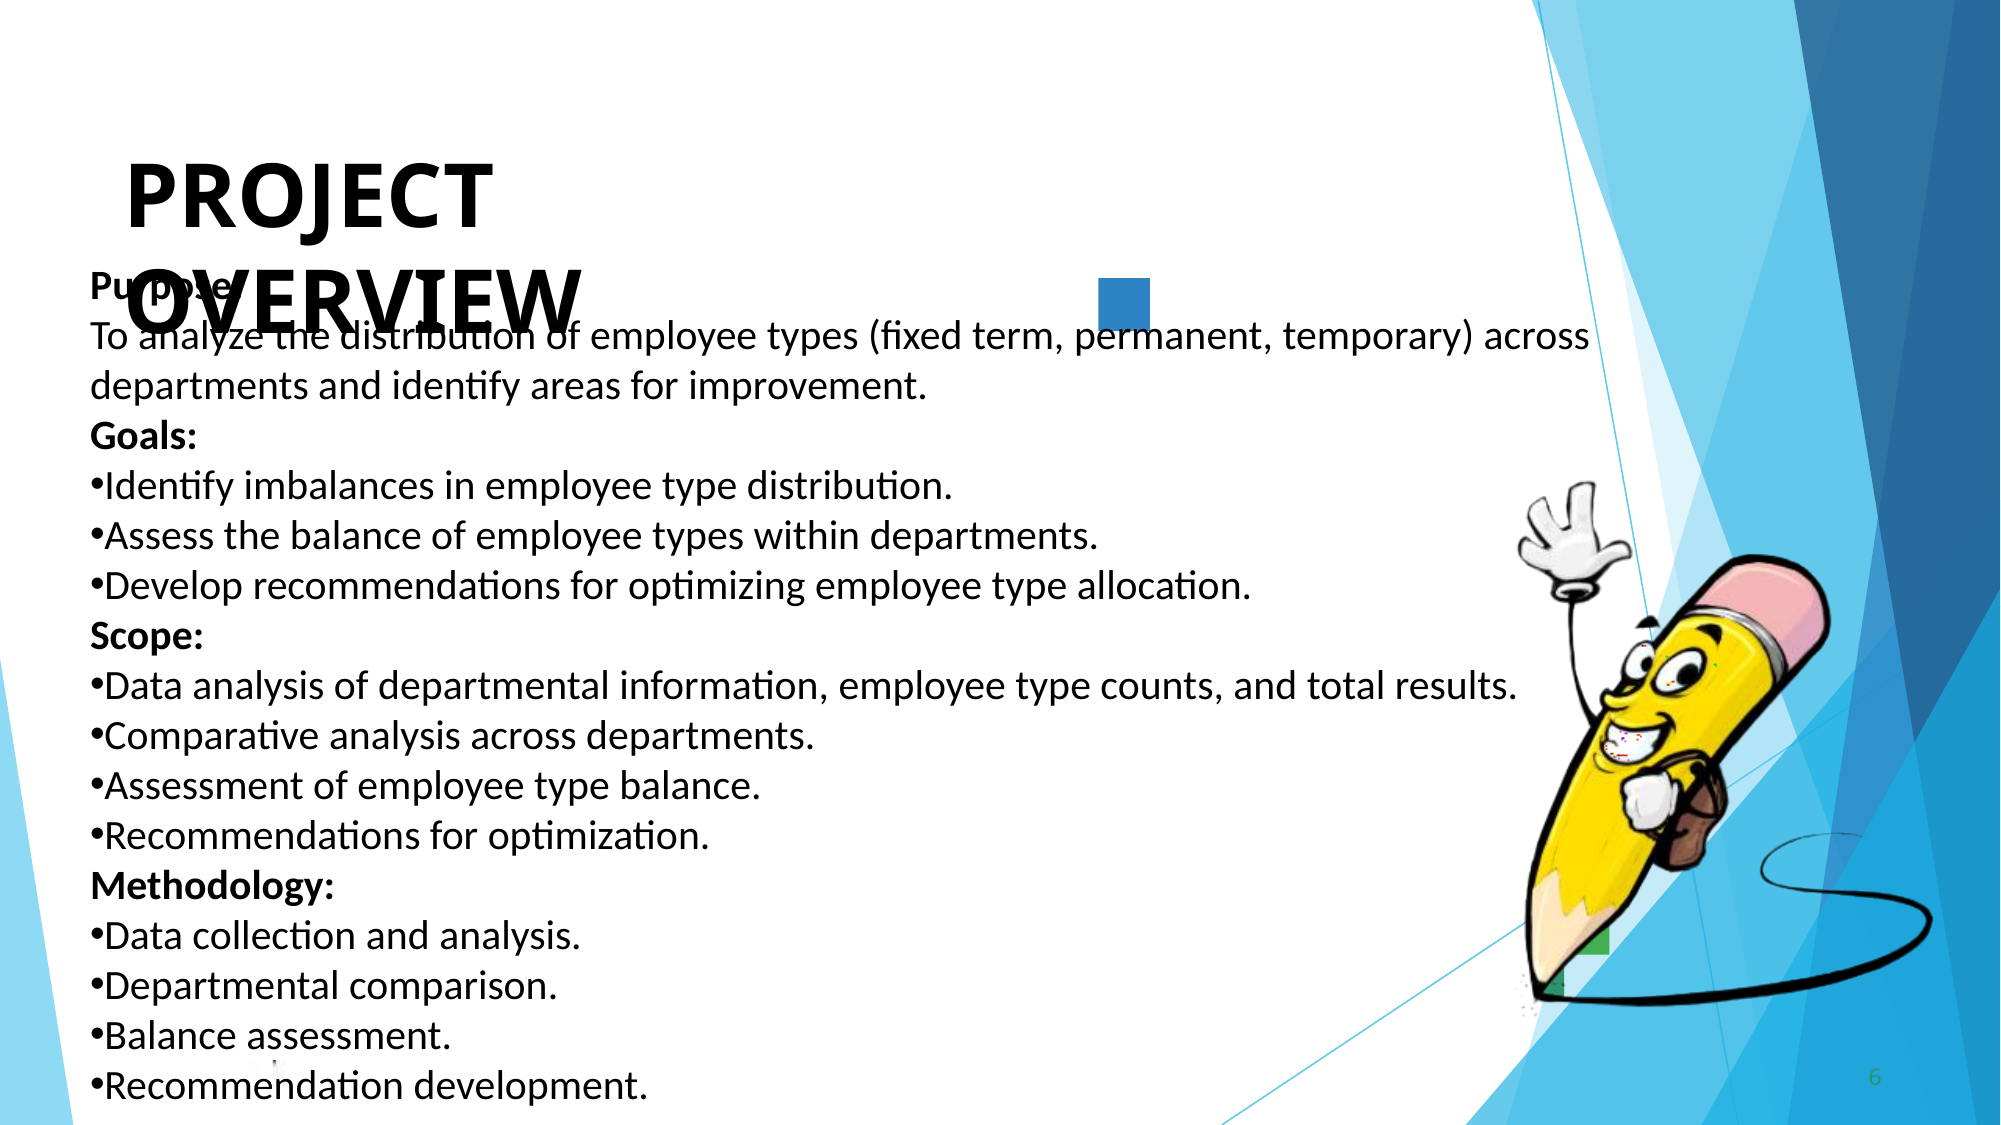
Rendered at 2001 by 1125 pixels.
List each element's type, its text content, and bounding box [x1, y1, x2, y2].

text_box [1420, 434, 2000, 1060]
slide_number 6 [1861, 1061, 1888, 1125]
title PROJECT OVERVIEW [120, 135, 986, 250]
text_box Purpose: To analyze the distribution of employee types (fixed term, permanent, temporary) across departments and identify areas for improvement. Goals: Identify imbalances in employee type distribution. Assess the balance of employee types within departments. Develop recommendations for optimizing employee type allocation. Scope: Data analysis of departmental information, employee type counts, and total results. Comparative analysis across departments. Assessment of employee type balance. Recommendations for optimization. Methodology: Data collection and analysis. Departmental comparison. Balance assessment. Recommendation development. [75, 250, 1711, 1116]
picture [110, 1060, 463, 1094]
